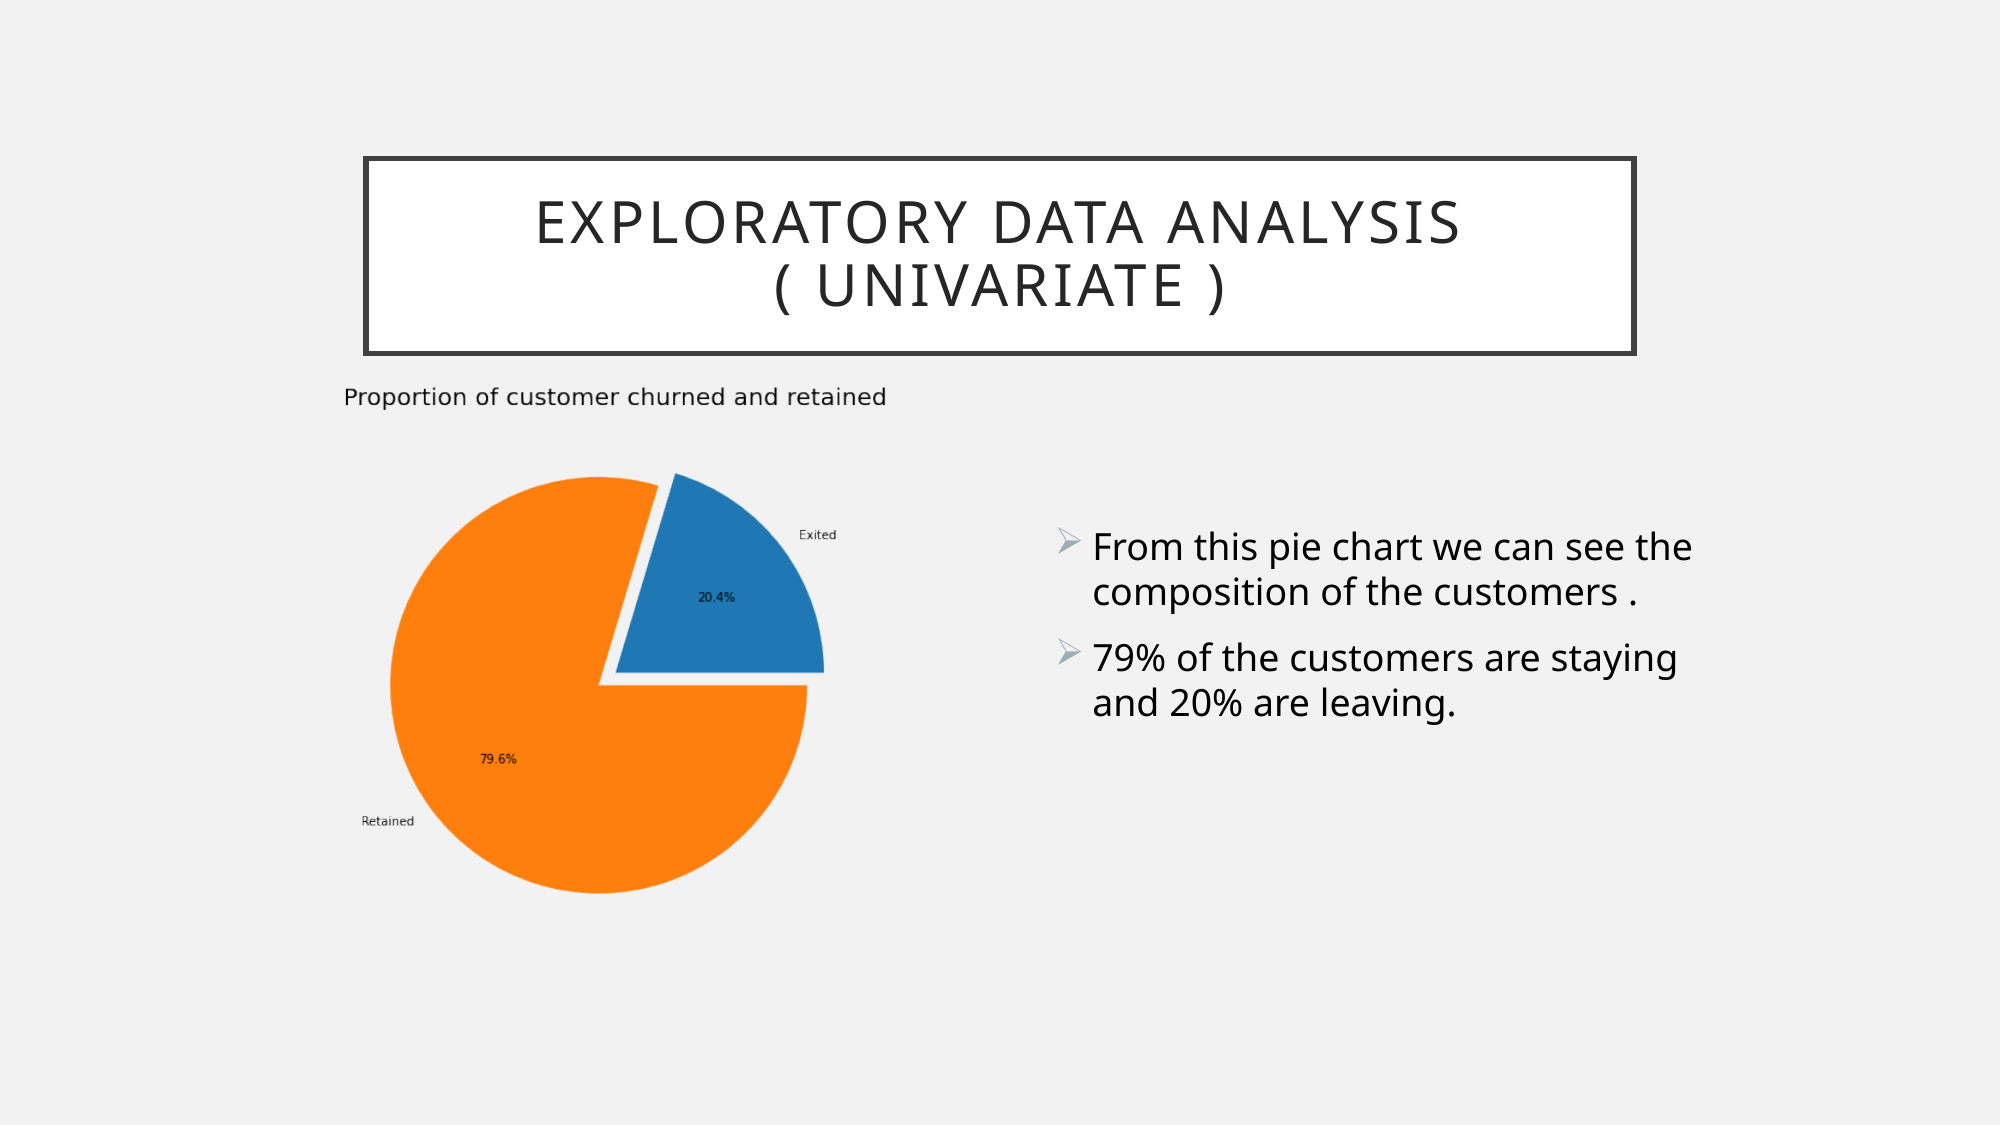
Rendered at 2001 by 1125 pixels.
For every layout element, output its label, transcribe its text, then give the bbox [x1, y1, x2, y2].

list From this pie chart we can see the composition of the customers . 79% of the customers are staying and 20% are leaving. [1039, 515, 1738, 942]
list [335, 379, 895, 942]
title EXPLORATORY DATA ANALYSIS ( UNIVARIATE ) [363, 156, 1637, 356]
